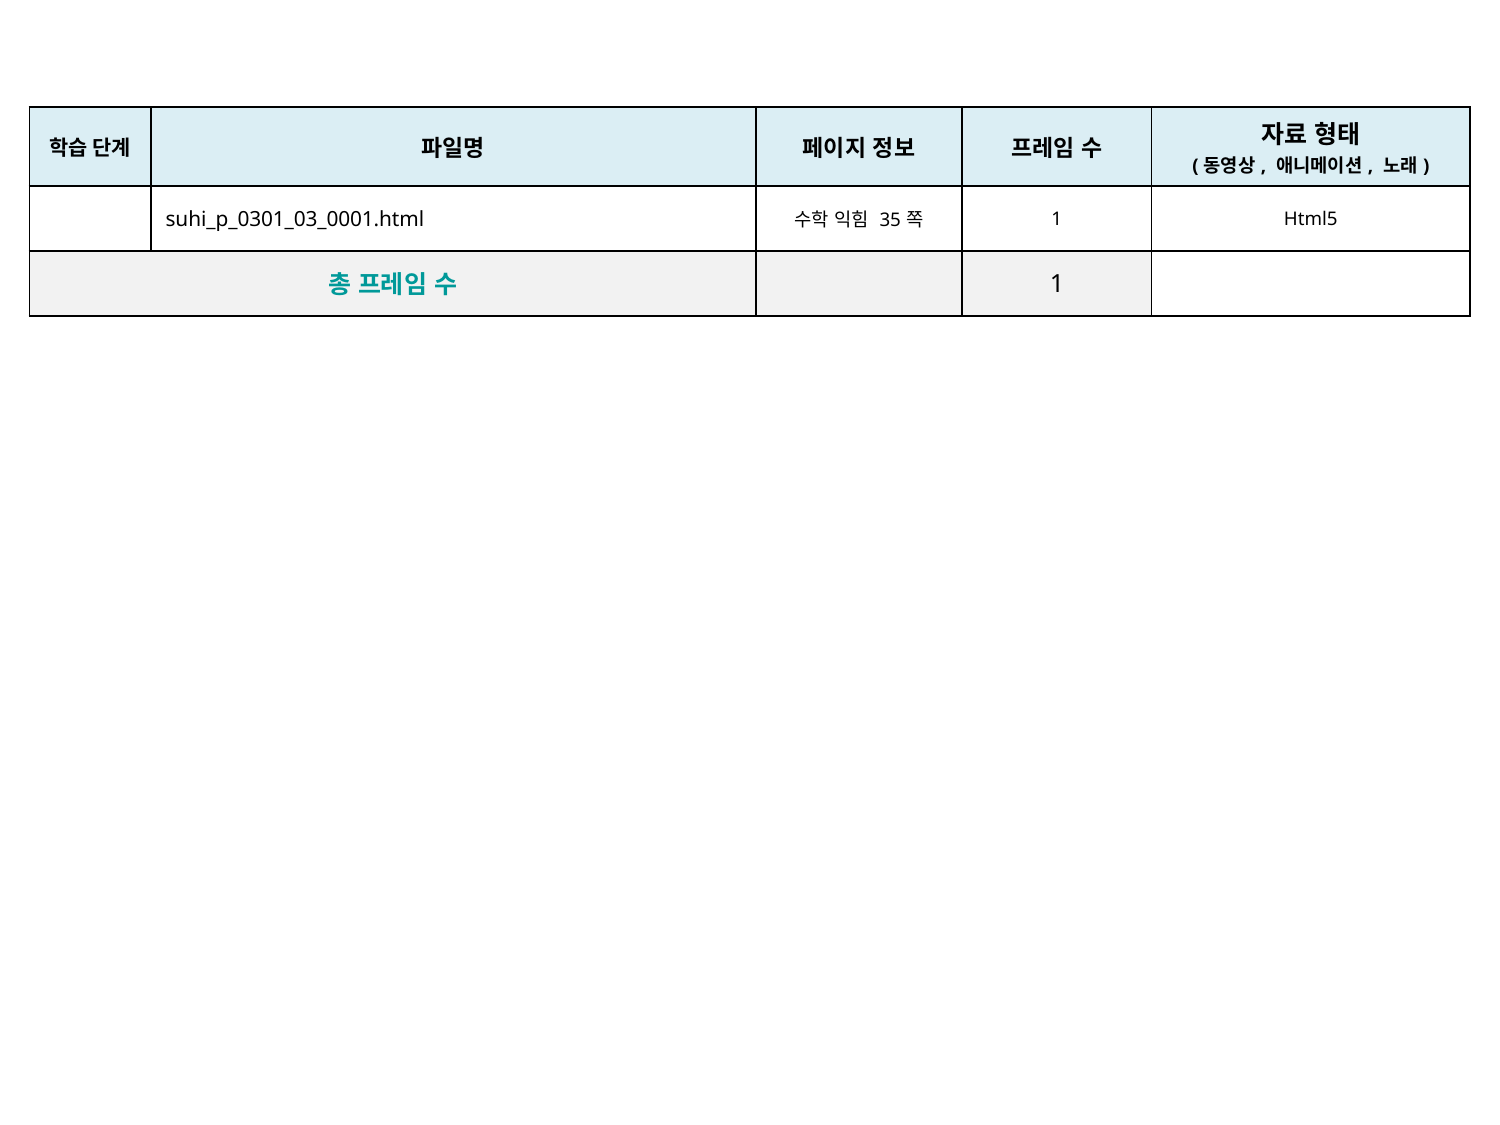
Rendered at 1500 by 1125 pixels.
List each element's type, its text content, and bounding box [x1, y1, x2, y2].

table_cell 총 프레임 수 [30, 252, 755, 315]
table_cell 수학 익힘 35쪽 [757, 187, 961, 250]
table_header 페이지 정보 [757, 108, 961, 185]
table_cell suhi_p_0301_03_0001.html [152, 187, 755, 250]
table_cell 1 [963, 252, 1151, 315]
table_header 프레임 수 [963, 108, 1151, 185]
table_cell 1 [963, 187, 1151, 250]
table_header 파일명 [152, 108, 755, 185]
table_cell [30, 187, 150, 250]
table_cell Html5 [1152, 187, 1469, 250]
table_header 자료 형태 (동영상, 애니메이션, 노래) [1152, 108, 1469, 185]
table_cell [757, 252, 961, 315]
table_header 학습 단계 [30, 108, 150, 185]
table_cell [1152, 252, 1469, 315]
